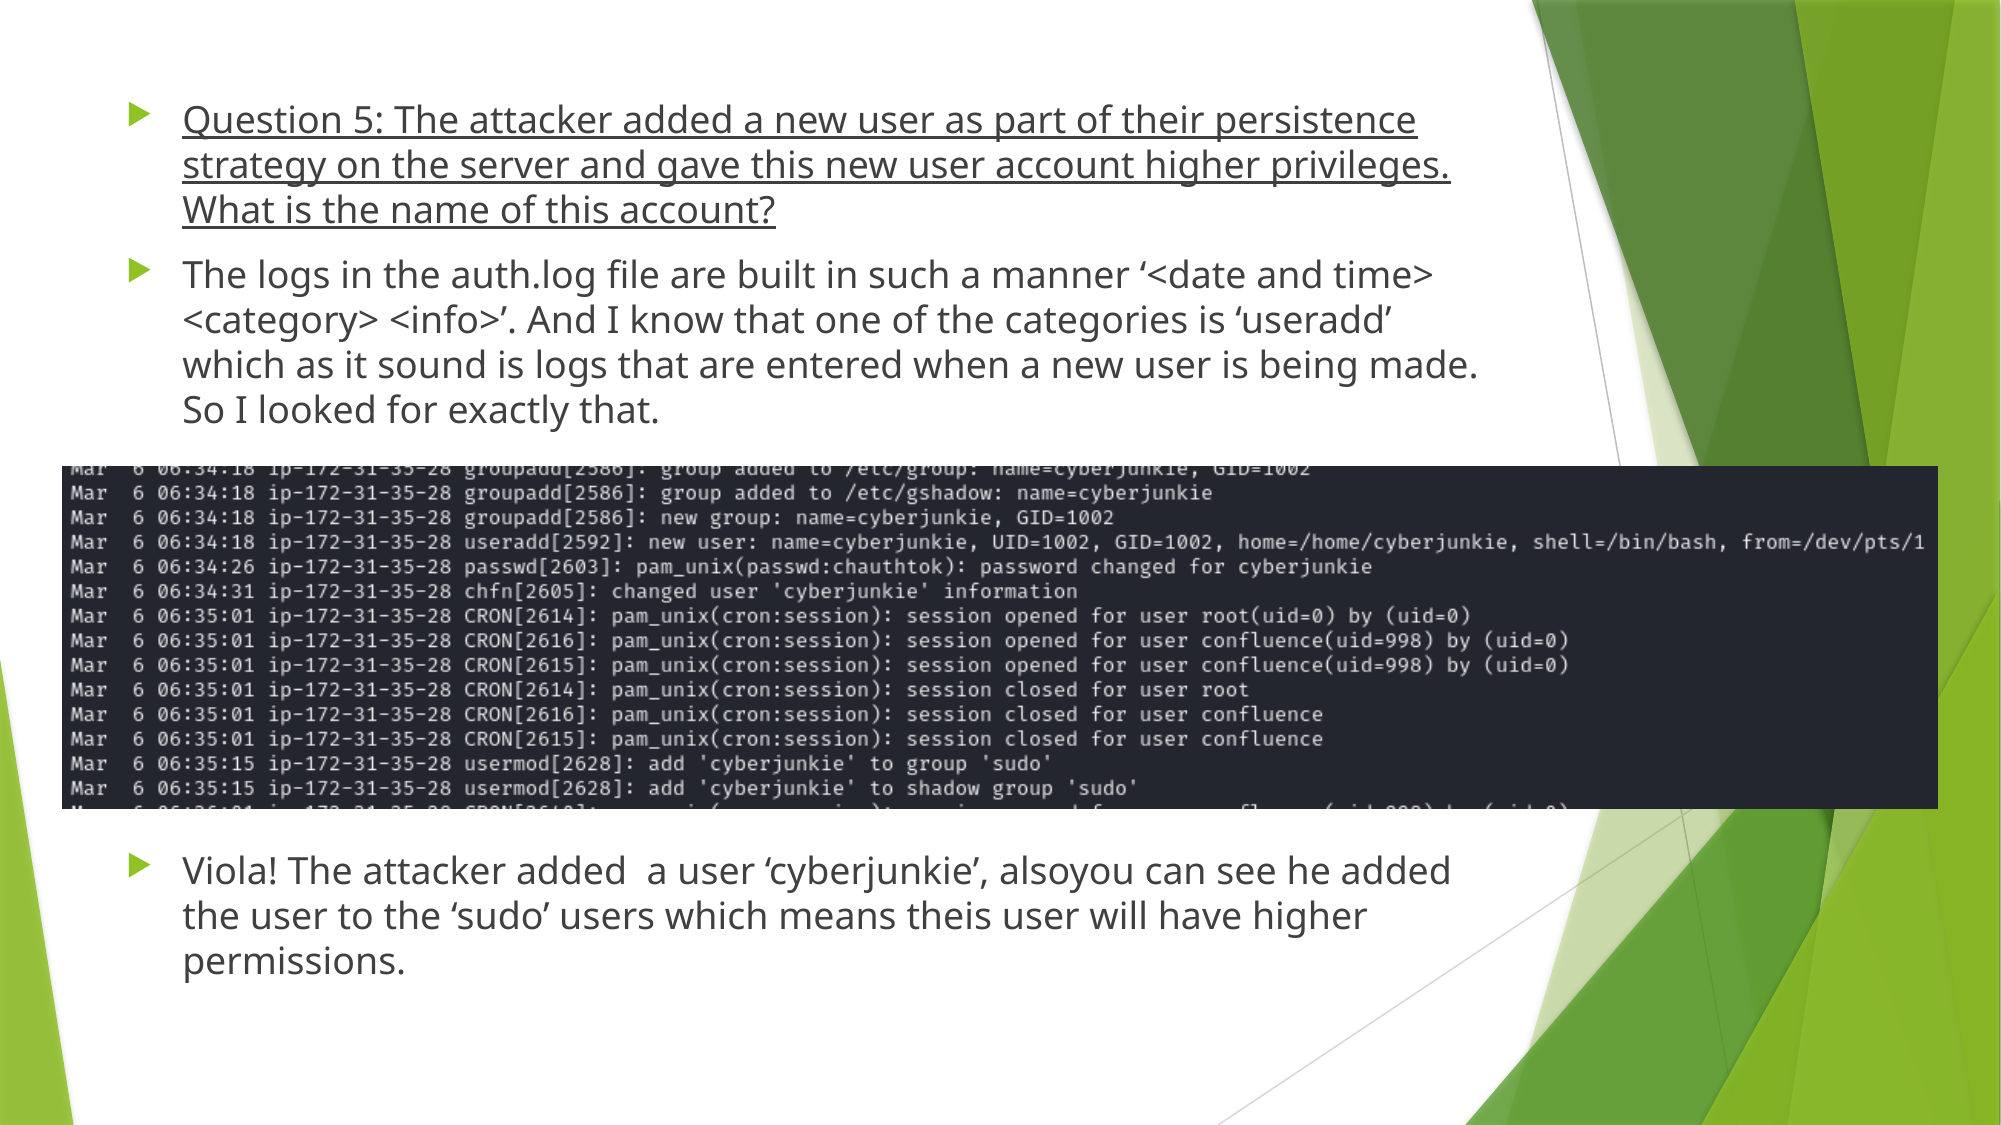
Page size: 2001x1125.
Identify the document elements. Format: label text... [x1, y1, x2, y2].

picture [61, 465, 1939, 810]
list Question 5: The attacker added a new user as part of their persistence strategy on the server and gave this new user account higher privileges. What is the name of this account? The logs in the auth.log file are built in such a manner ‘<date and time> <category> <info>’. And I know that one of the categories is ‘useradd’ which as it sound is logs that are entered when a new user is being made. So I looked for exactly that. Viola! The attacker added a user ‘cyberjunkie’, alsoyou can see he added the user to the ‘sudo’ users which means theis user will have higher permissions. [111, 88, 1522, 464]
list Question 5: The attacker added a new user as part of their persistence strategy on the server and gave this new user account higher privileges. What is the name of this account? The logs in the auth.log file are built in such a manner ‘<date and time> <category> <info>’. And I know that one of the categories is ‘useradd’ which as it sound is logs that are entered when a new user is being made. So I looked for exactly that. Viola! The attacker added a user ‘cyberjunkie’, alsoyou can see he added the user to the ‘sudo’ users which means theis user will have higher permissions. [111, 821, 1522, 992]
